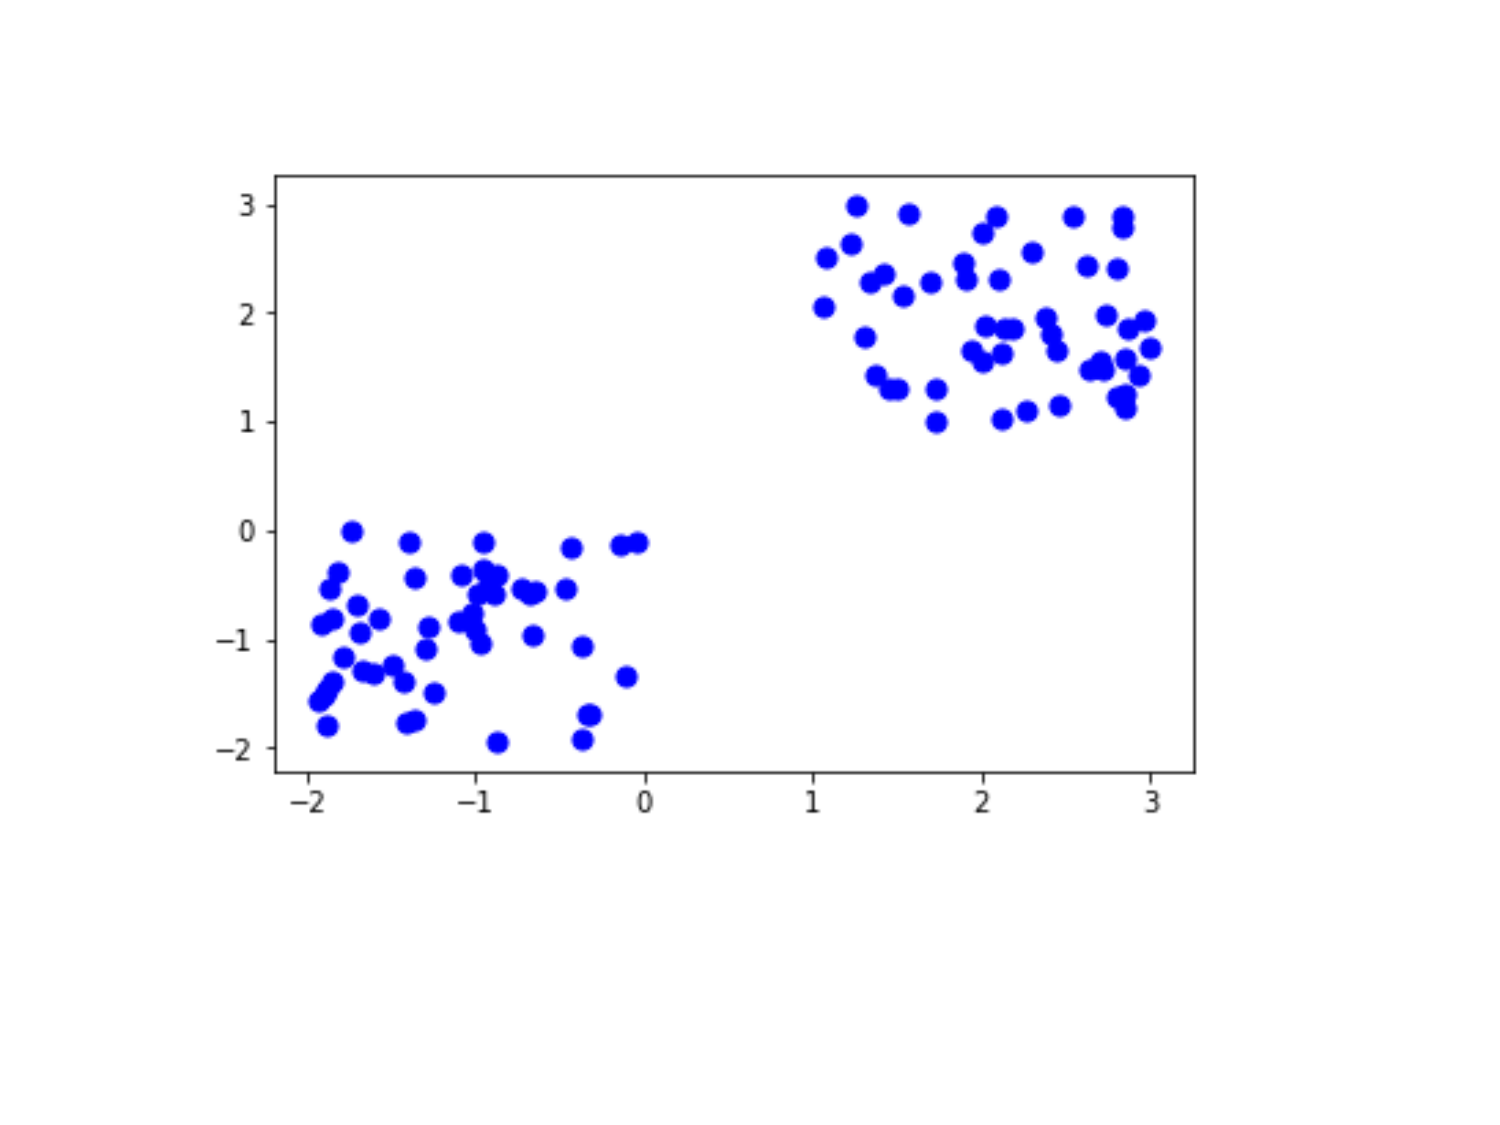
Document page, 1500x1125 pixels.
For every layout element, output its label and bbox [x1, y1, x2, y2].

picture [212, 162, 1238, 838]
